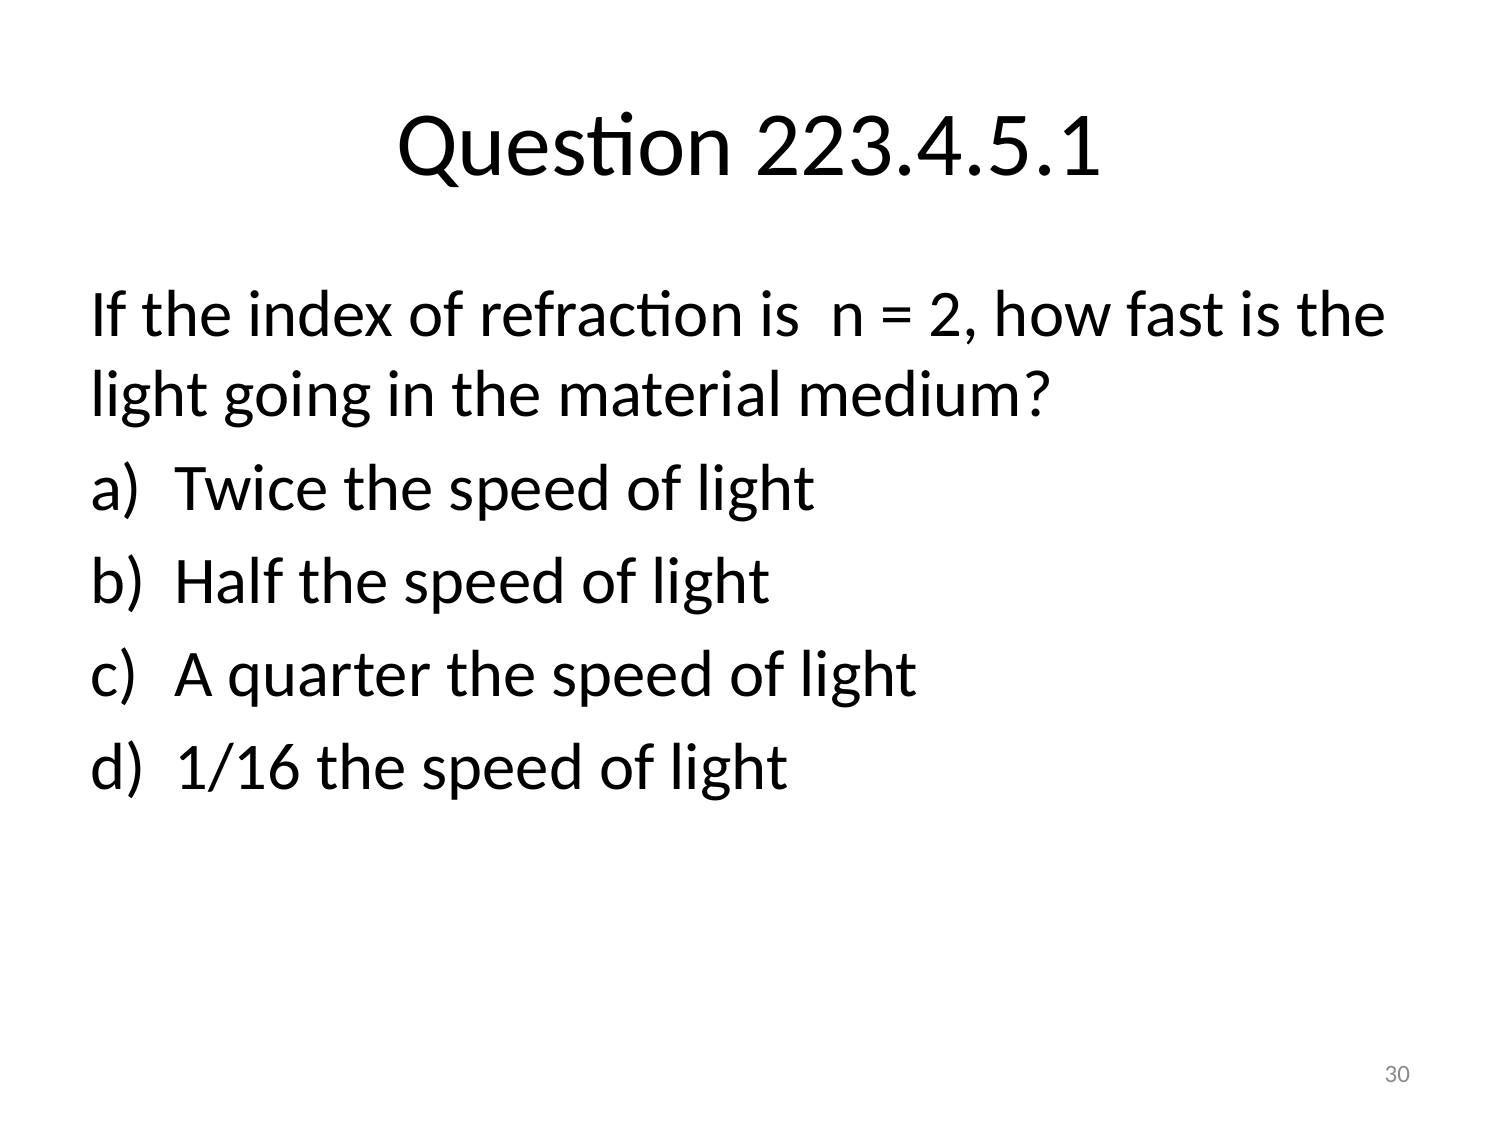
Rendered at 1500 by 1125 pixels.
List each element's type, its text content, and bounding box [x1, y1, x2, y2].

title Question 223.4.5.1 [75, 45, 1425, 233]
slide_number 30 [1074, 1042, 1425, 1103]
list If the index of refraction is n = 2, how fast is the light going in the material medium? Twice the speed of light Half the speed of light A quarter the speed of light 1/16 the speed of light [75, 262, 1425, 1005]
